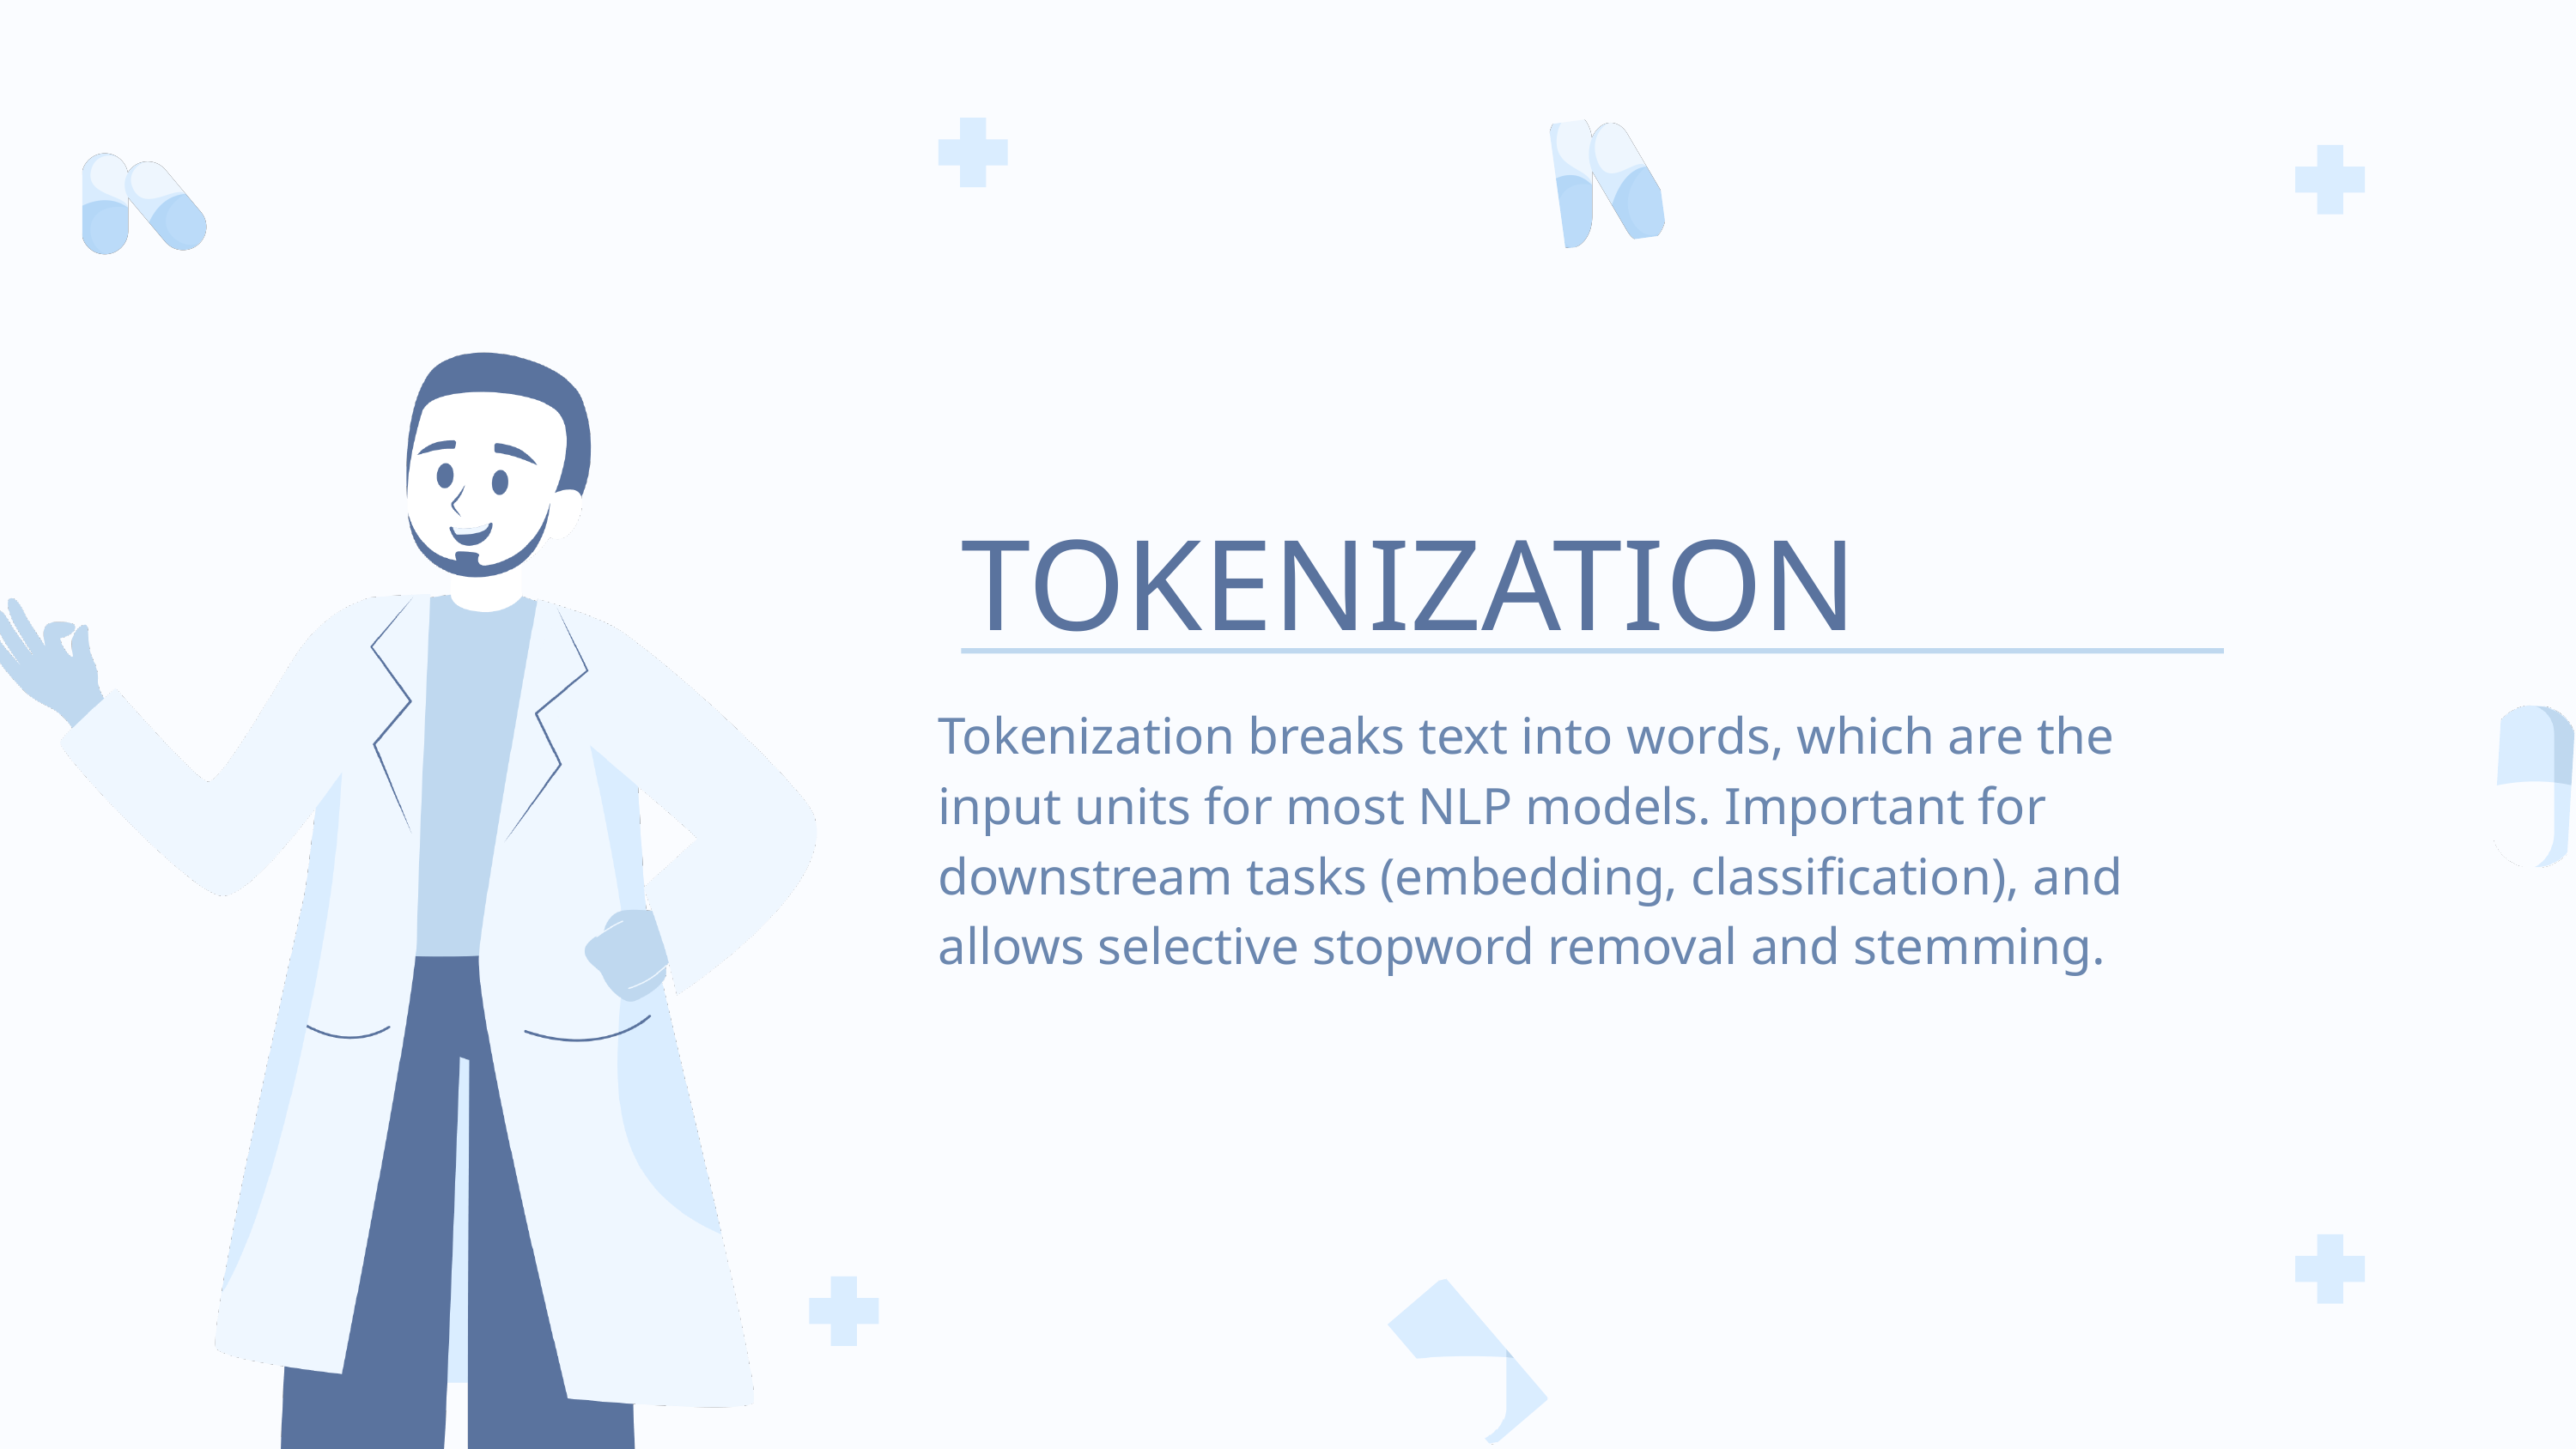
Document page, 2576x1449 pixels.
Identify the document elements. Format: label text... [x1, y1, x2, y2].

text_box [2492, 703, 2576, 870]
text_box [809, 1276, 879, 1347]
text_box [2294, 144, 2366, 215]
text_box TOKENIZATION [961, 480, 2432, 656]
text_box Tokenization breaks text into words, which are the input units for most NLP models. Important for downstream tasks (embedding, classification), and allows selective stopword removal and stemming. [938, 694, 2162, 1046]
text_box [1548, 110, 1668, 249]
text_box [2294, 1234, 2366, 1304]
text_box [938, 117, 1008, 188]
text_box [0, 333, 839, 1449]
text_box [1387, 1276, 1549, 1447]
text_box [82, 152, 208, 255]
